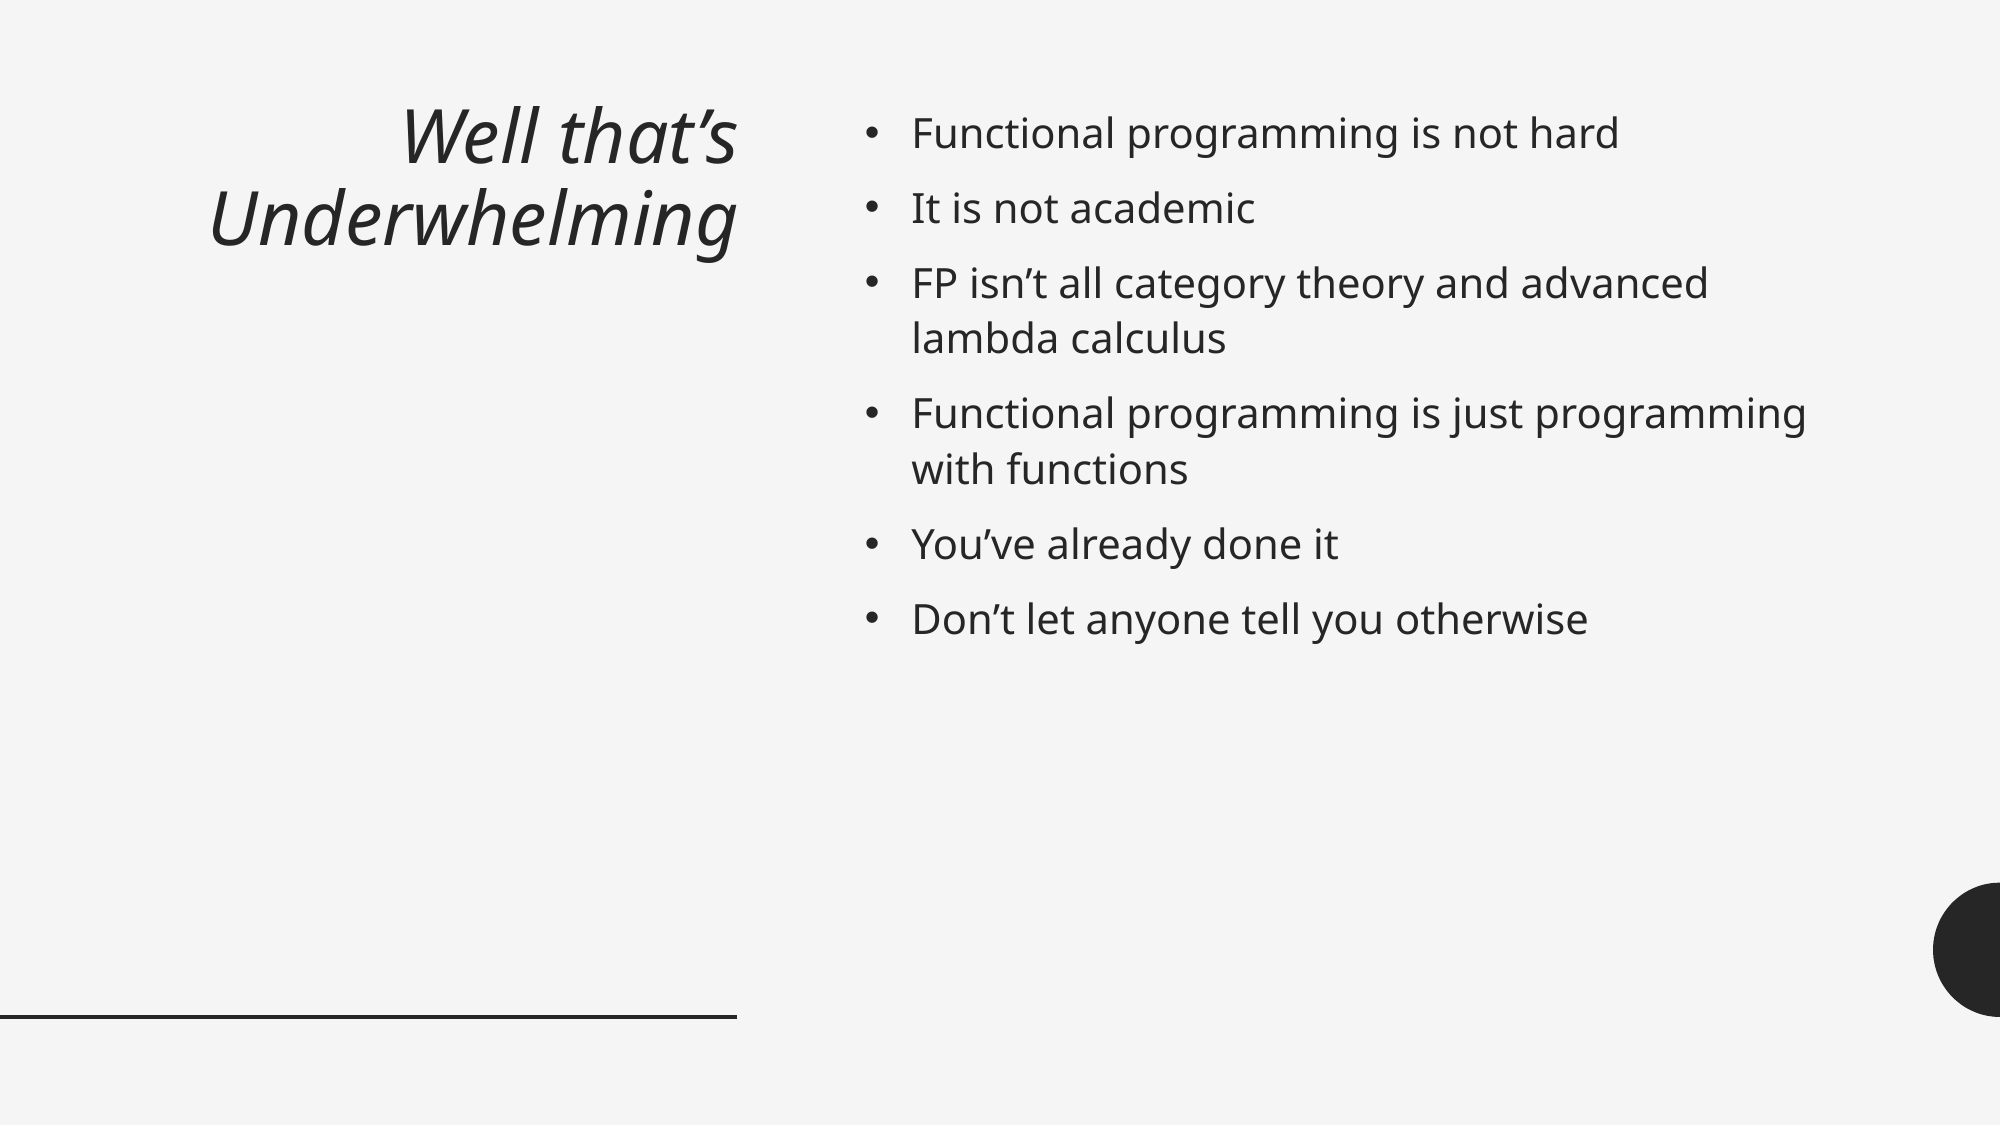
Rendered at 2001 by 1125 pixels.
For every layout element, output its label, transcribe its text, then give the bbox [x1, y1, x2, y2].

list Functional programming is not hard It is not academic FP isn’t all category theory and advanced lambda calculus Functional programming is just programming with functions You’ve already done it Don’t let anyone tell you otherwise [849, 93, 1875, 1022]
title Well that’s Underwhelming [125, 91, 754, 905]
